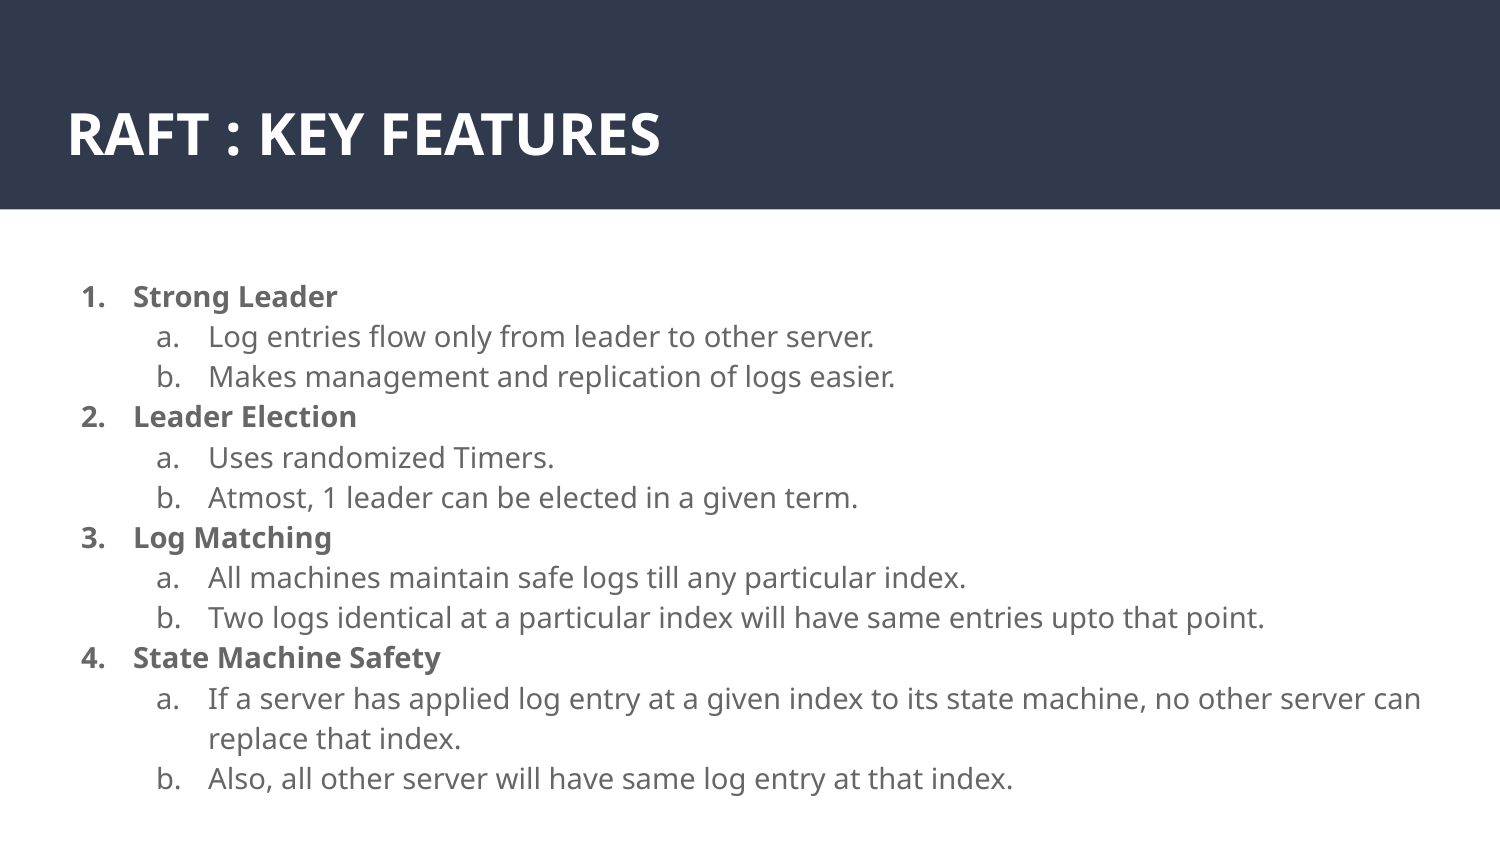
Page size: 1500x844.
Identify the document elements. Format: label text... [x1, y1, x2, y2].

title RAFT : KEY FEATURES [51, 82, 1449, 185]
list Strong Leader Log entries flow only from leader to other server. Makes management and replication of logs easier. Leader Election Uses randomized Timers. Atmost, 1 leader can be elected in a given term. Log Matching All machines maintain safe logs till any particular index. Two logs identical at a particular index will have same entries upto that point. State Machine Safety If a server has applied log entry at a given index to its state machine, no other server can replace that index. Also, all other server will have same log entry at that index. [43, 258, 1449, 786]
